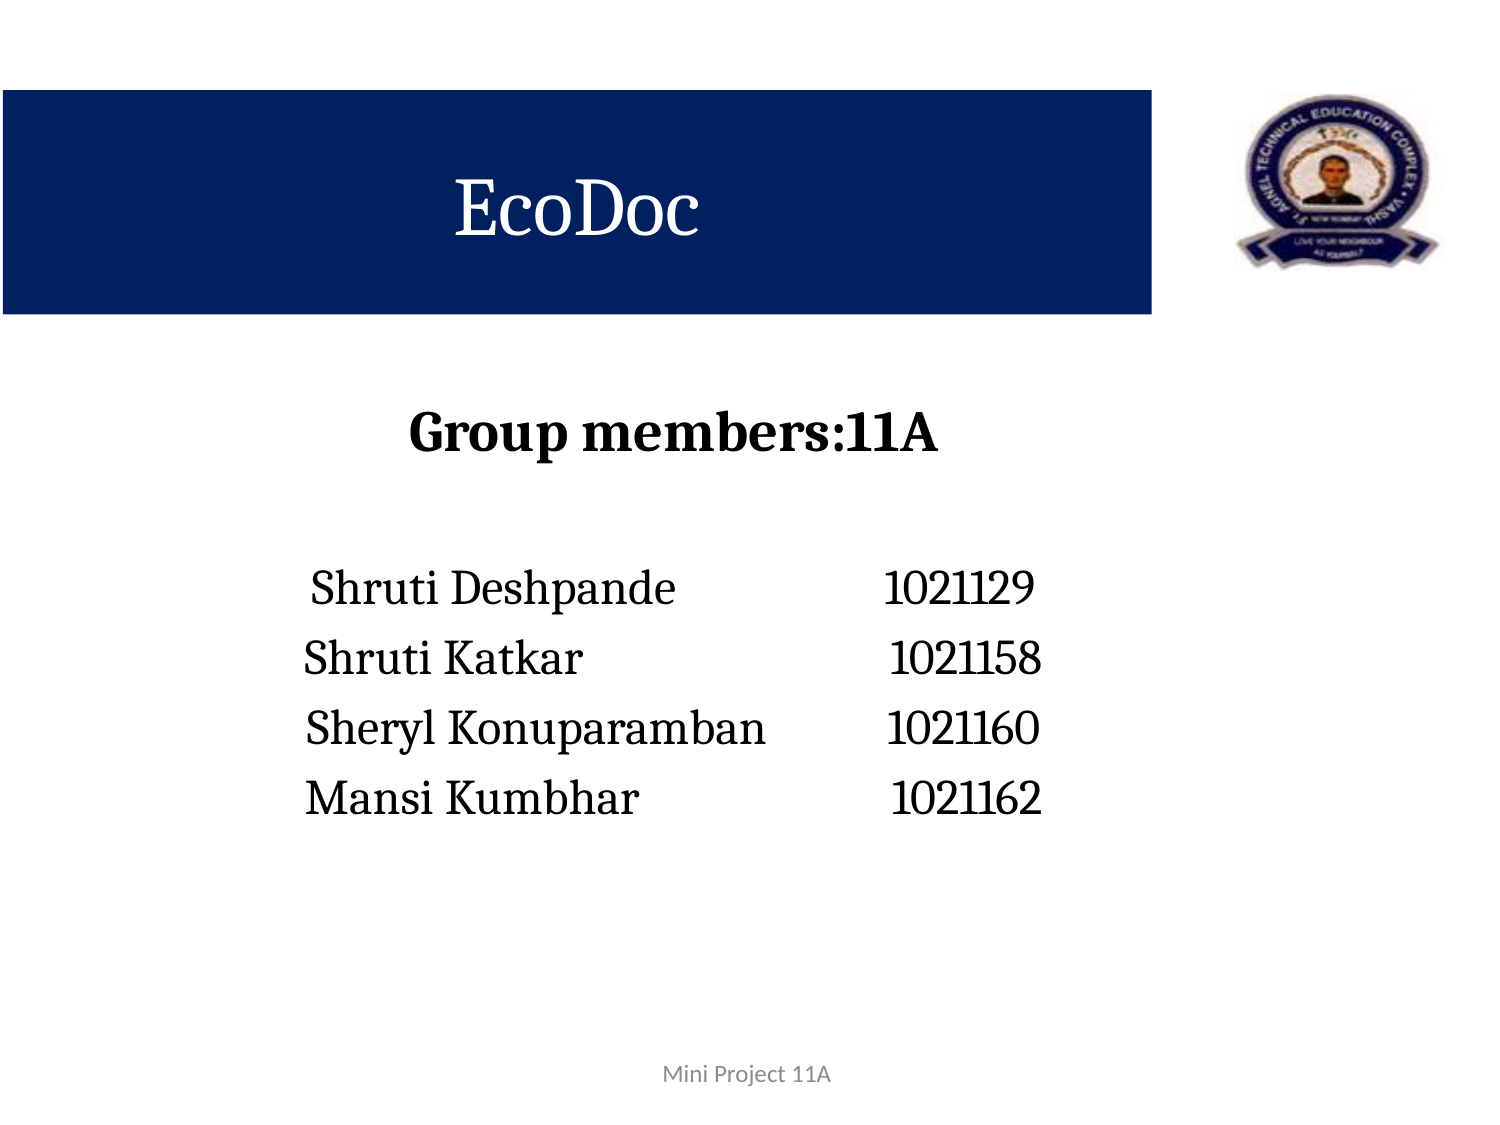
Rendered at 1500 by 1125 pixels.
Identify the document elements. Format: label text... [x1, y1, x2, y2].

footer Mini Project 11A [512, 1042, 988, 1103]
picture [1233, 92, 1448, 271]
title EcoDoc [2, 90, 1152, 315]
subtitle Group members:11A Shruti Deshpande 1021129 Shruti Katkar 1021158 Sheryl Konuparamban 1021160 Mansi Kumbhar 1021162 [29, 385, 1318, 1016]
